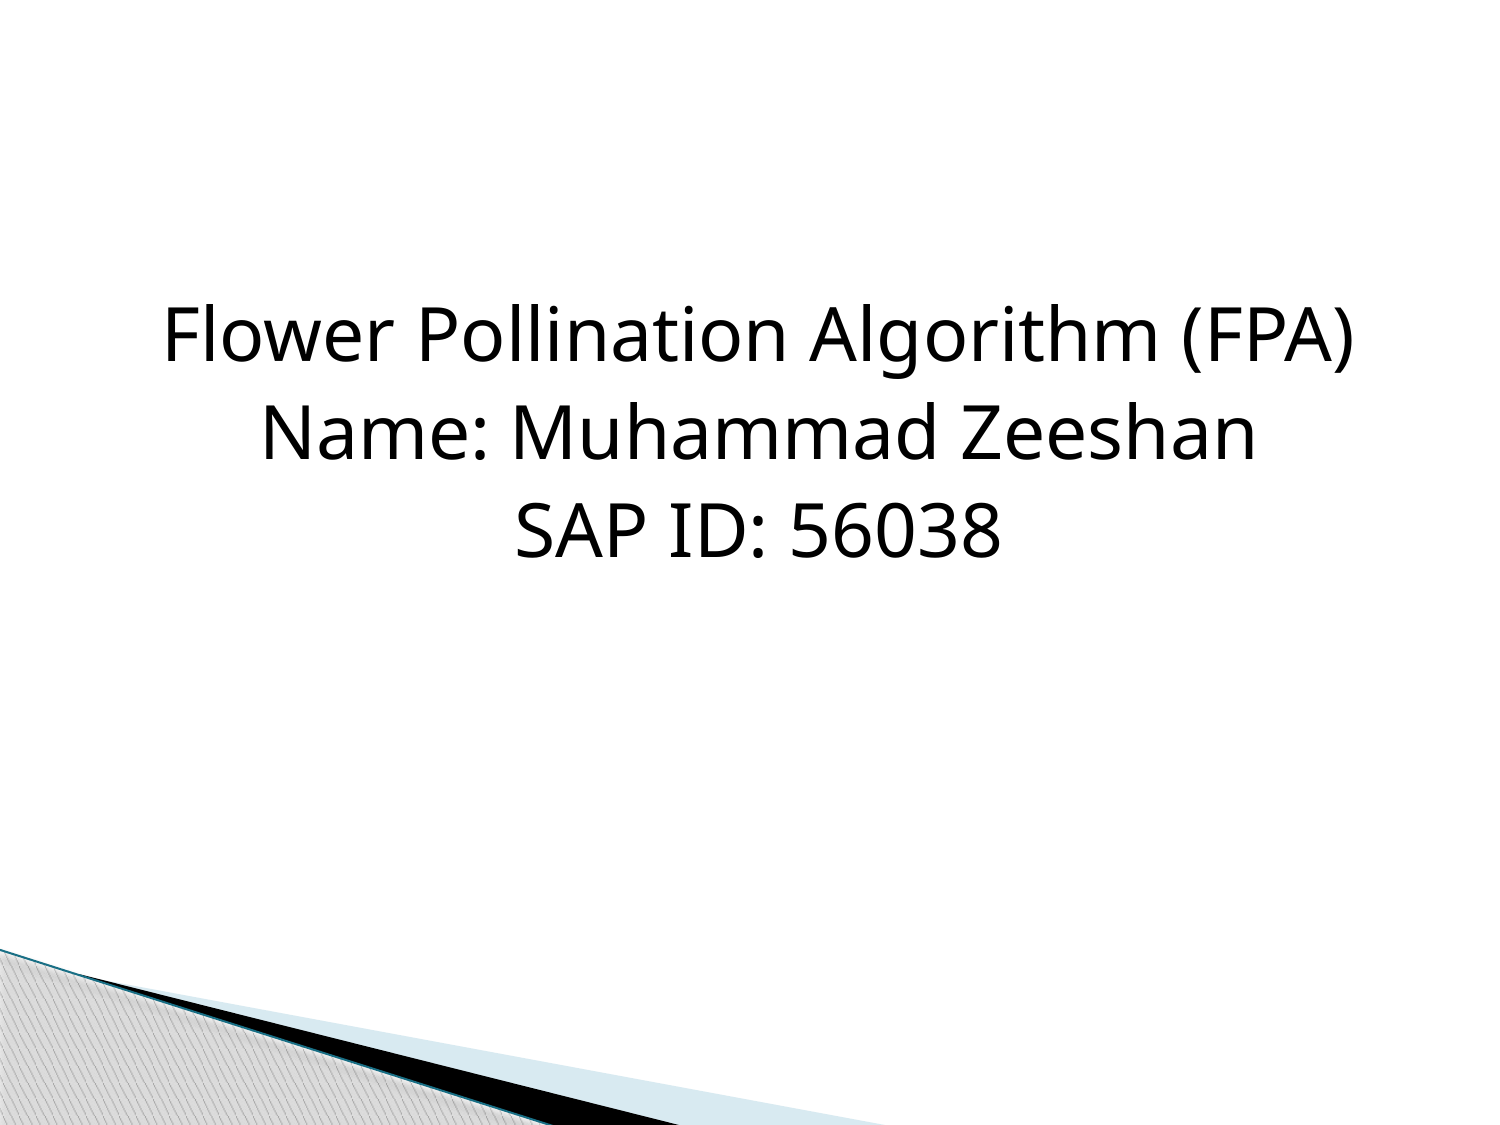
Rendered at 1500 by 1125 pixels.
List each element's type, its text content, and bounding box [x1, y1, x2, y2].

list Flower Pollination Algorithm (FPA) Name: Muhammad Zeeshan SAP ID: 56038 [75, 82, 1425, 986]
